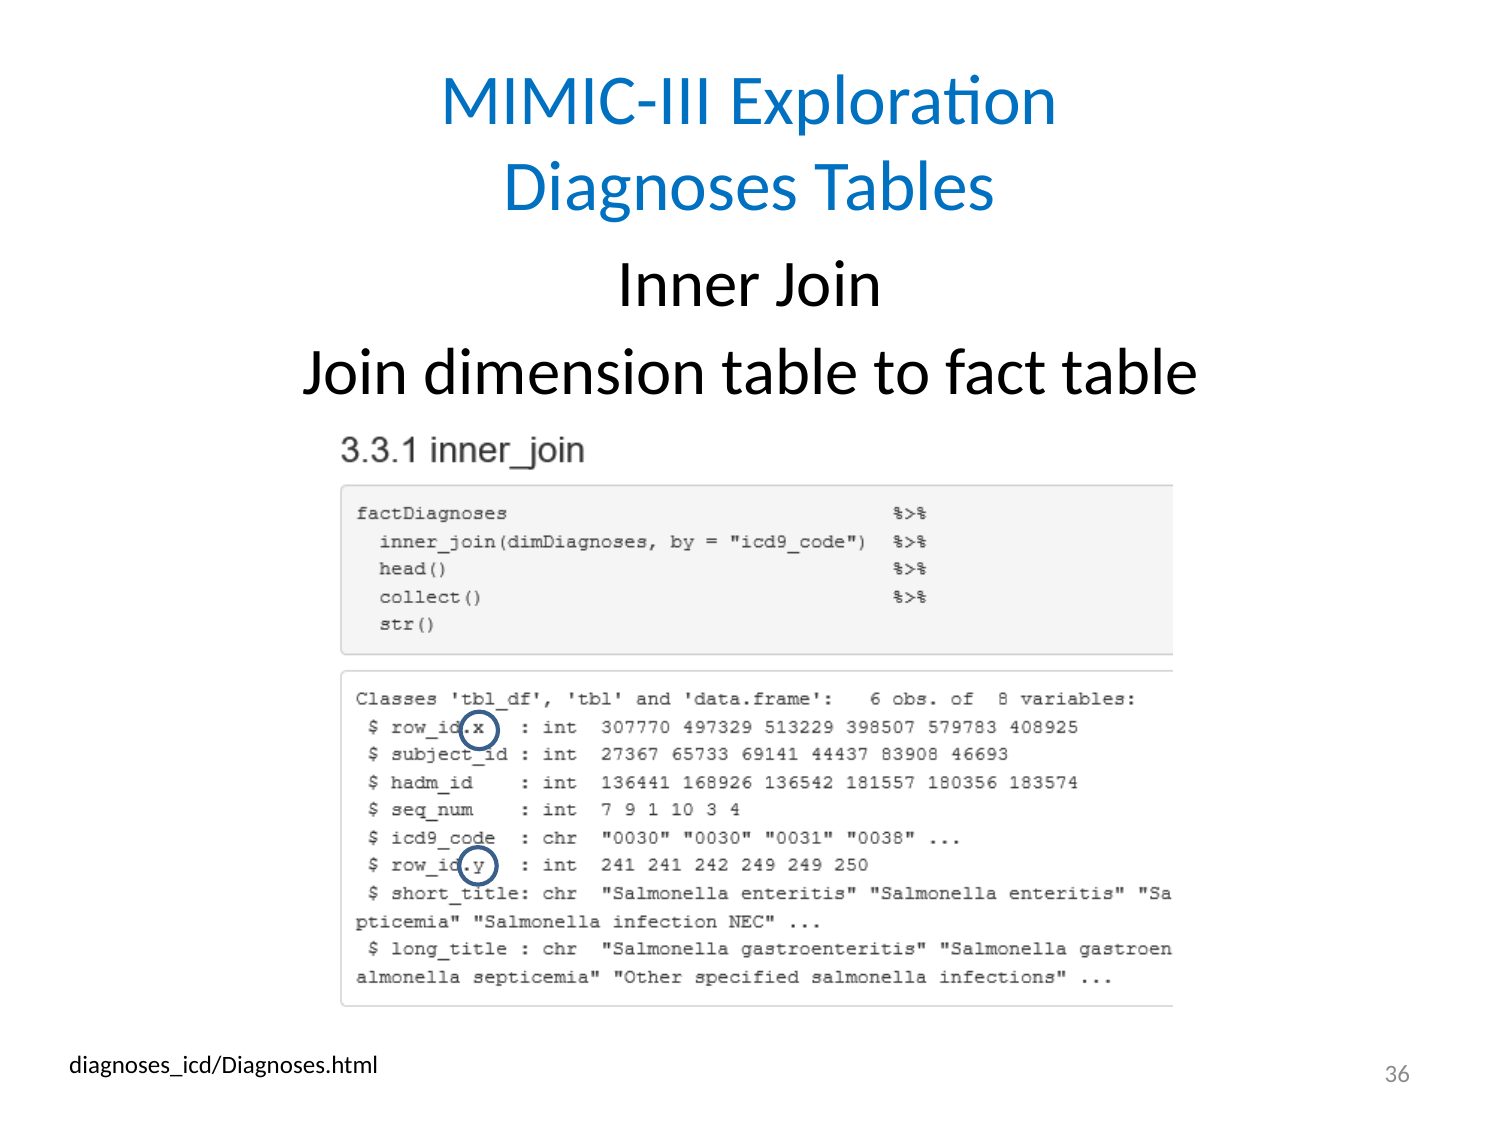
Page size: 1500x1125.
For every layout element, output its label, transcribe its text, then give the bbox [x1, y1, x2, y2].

picture [333, 419, 1174, 1016]
text_box Inner Join [602, 232, 898, 320]
slide_number 36 [1074, 1042, 1425, 1103]
text_box diagnoses_icd/Diagnoses.html [54, 1040, 394, 1086]
text_box Join dimension table to fact table [287, 320, 1275, 415]
title MIMIC-III Exploration Diagnoses Tables [75, 45, 1425, 233]
